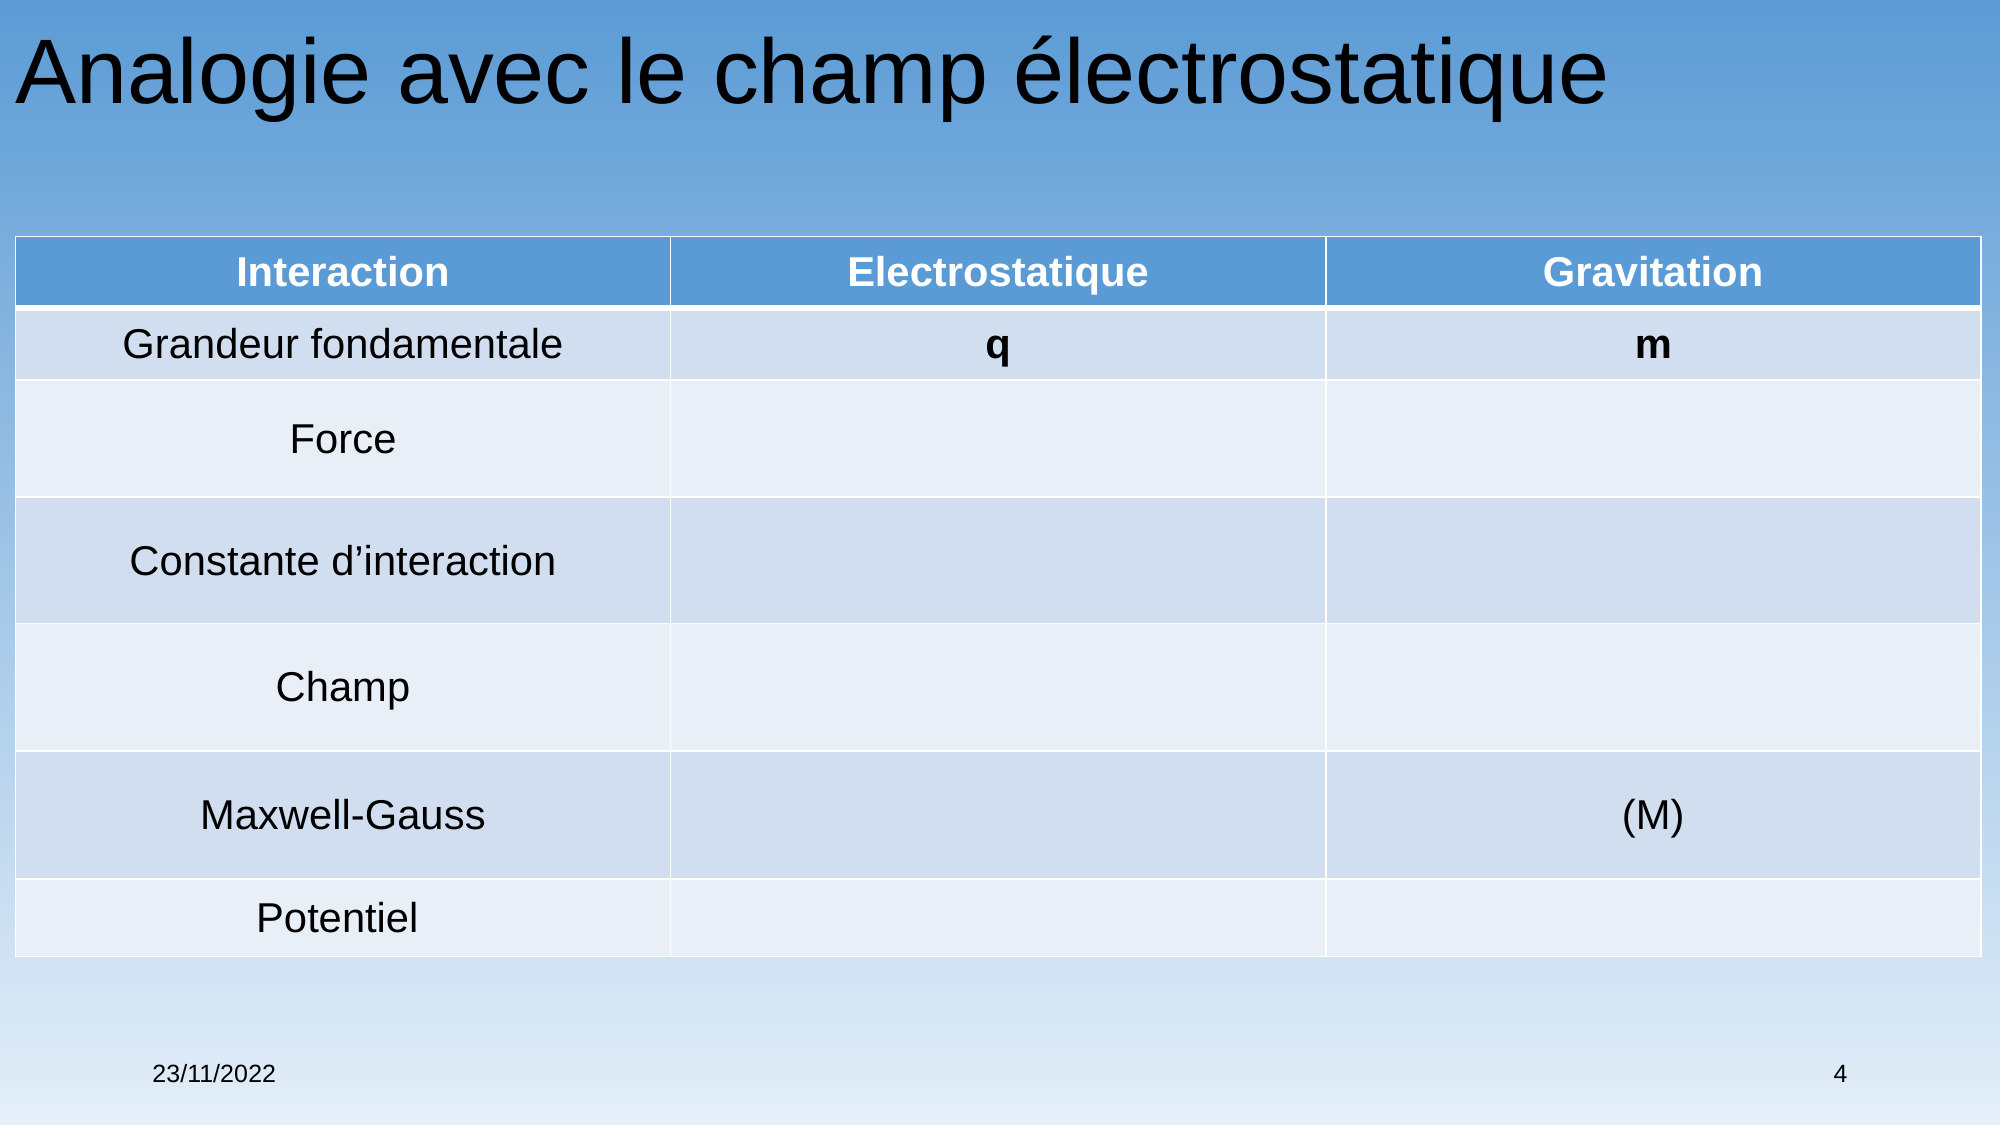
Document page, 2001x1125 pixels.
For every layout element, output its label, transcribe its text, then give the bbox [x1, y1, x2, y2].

text_box Analogie avec le champ électrostatique [0, 0, 1725, 148]
slide_number 4 [1412, 1042, 1863, 1103]
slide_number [137, 1042, 588, 1103]
